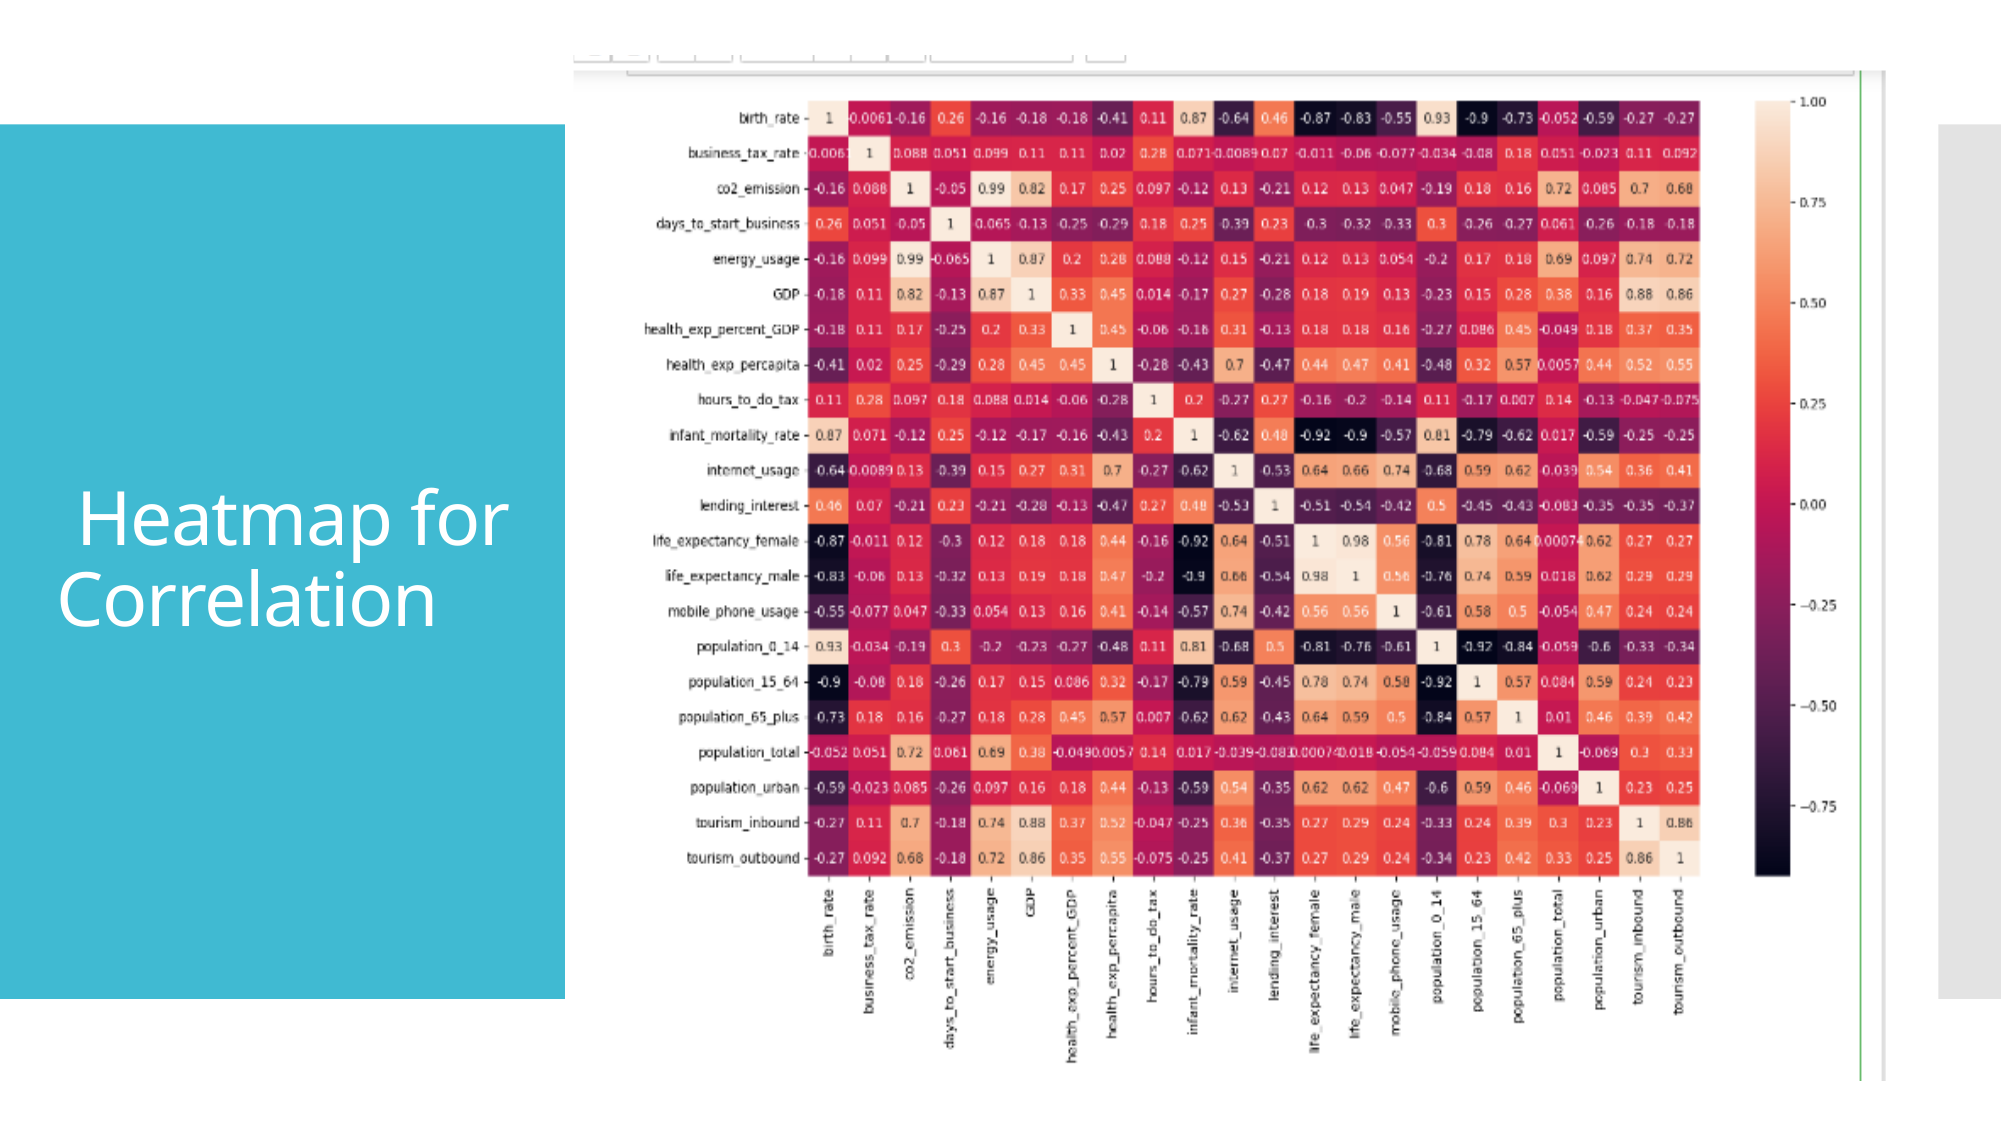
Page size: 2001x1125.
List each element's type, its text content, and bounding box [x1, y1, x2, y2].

title Heatmap for Correlation [41, 184, 525, 940]
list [573, 55, 1886, 1082]
